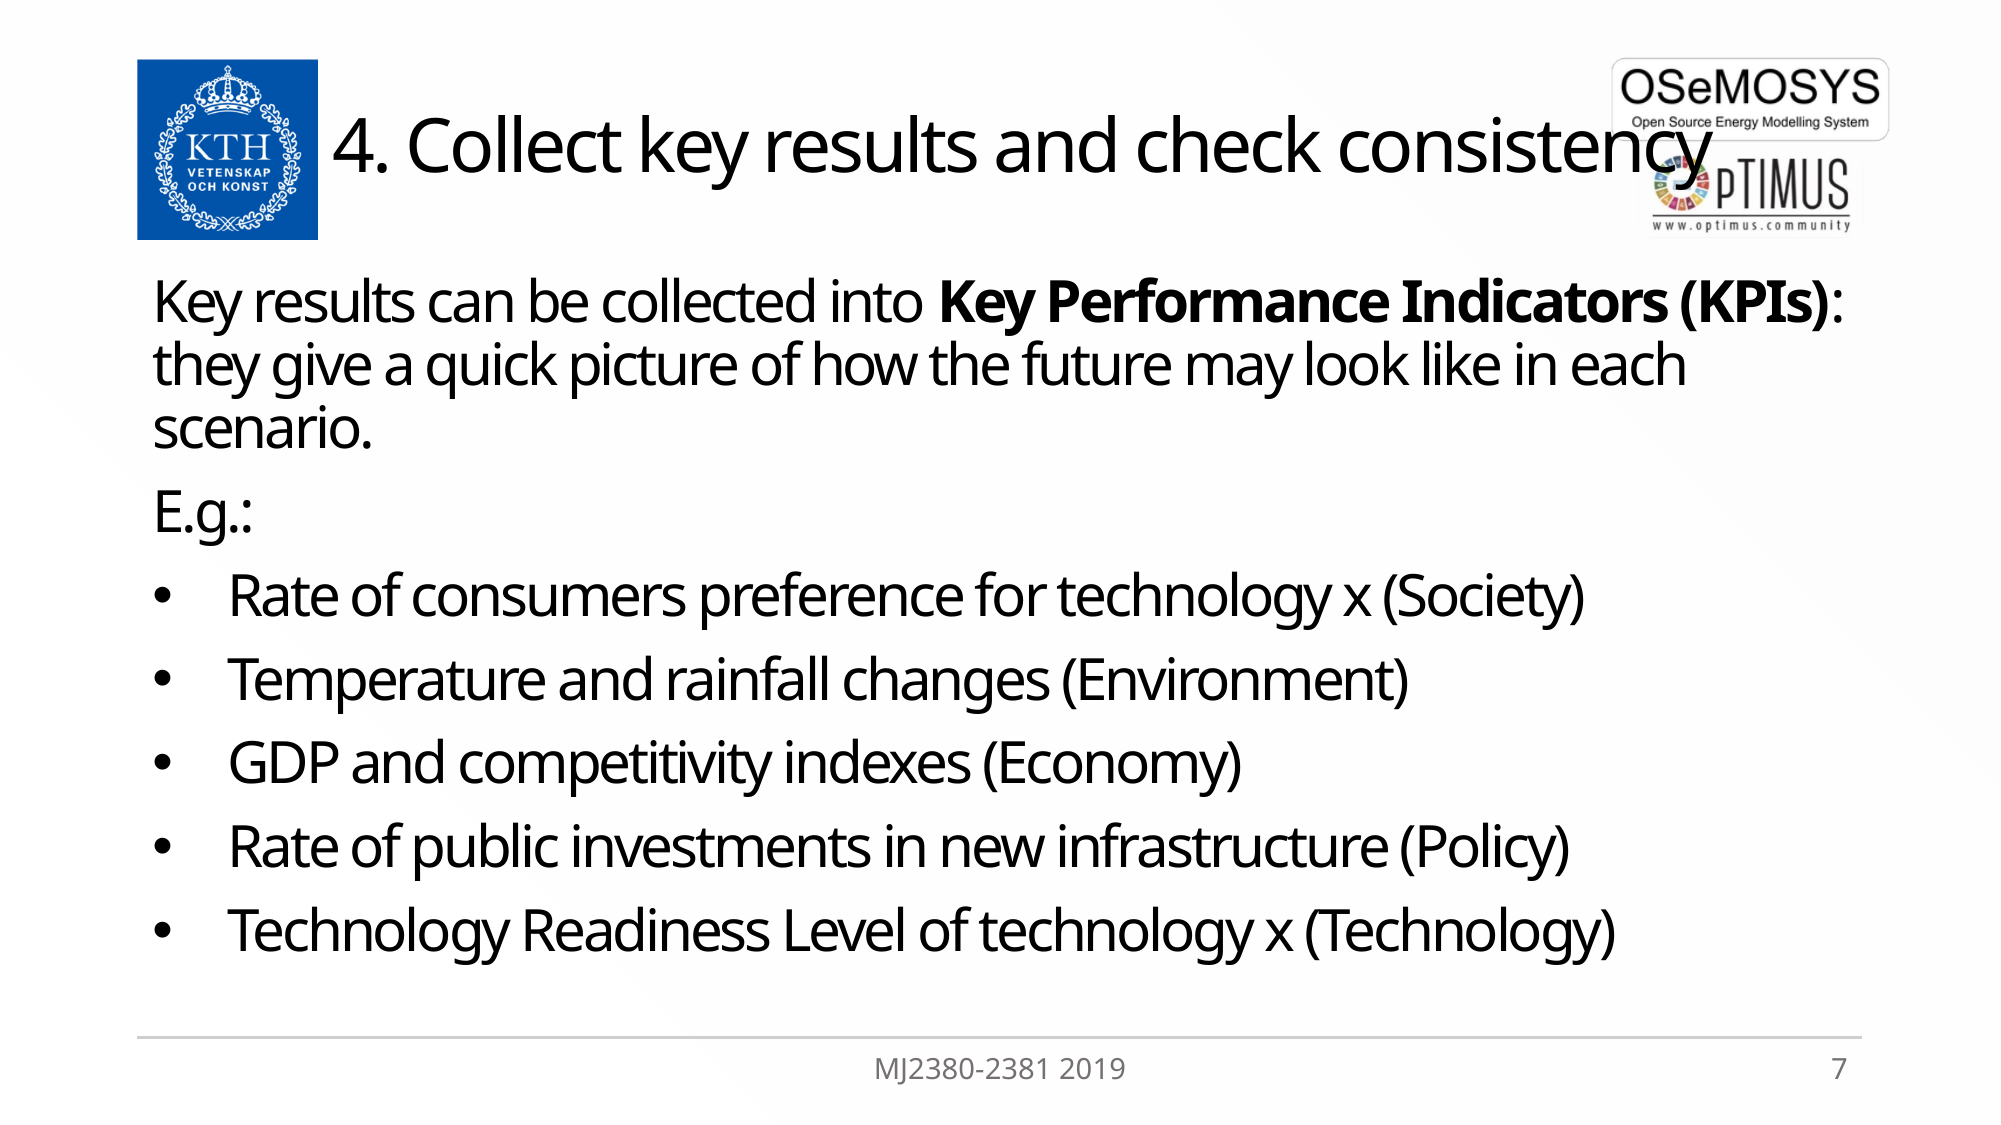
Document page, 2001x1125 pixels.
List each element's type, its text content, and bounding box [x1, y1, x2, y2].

list Key results can be collected into Key Performance Indicators (KPIs): they give a quick picture of how the future may look like in each scenario. E.g.: Rate of consumers preference for technology x (Society) Temperature and rainfall changes (Environment) GDP and competitivity indexes (Economy) Rate of public investments in new infrastructure (Policy) Technology Readiness Level of technology x (Technology) [137, 265, 1863, 1012]
slide_number 7 [1412, 1042, 1863, 1103]
picture [1588, 43, 1913, 161]
title 4. Collect key results and check consistency [317, 56, 1863, 240]
footer MJ2380-2381 2019 [662, 1042, 1338, 1103]
picture [137, 59, 317, 240]
